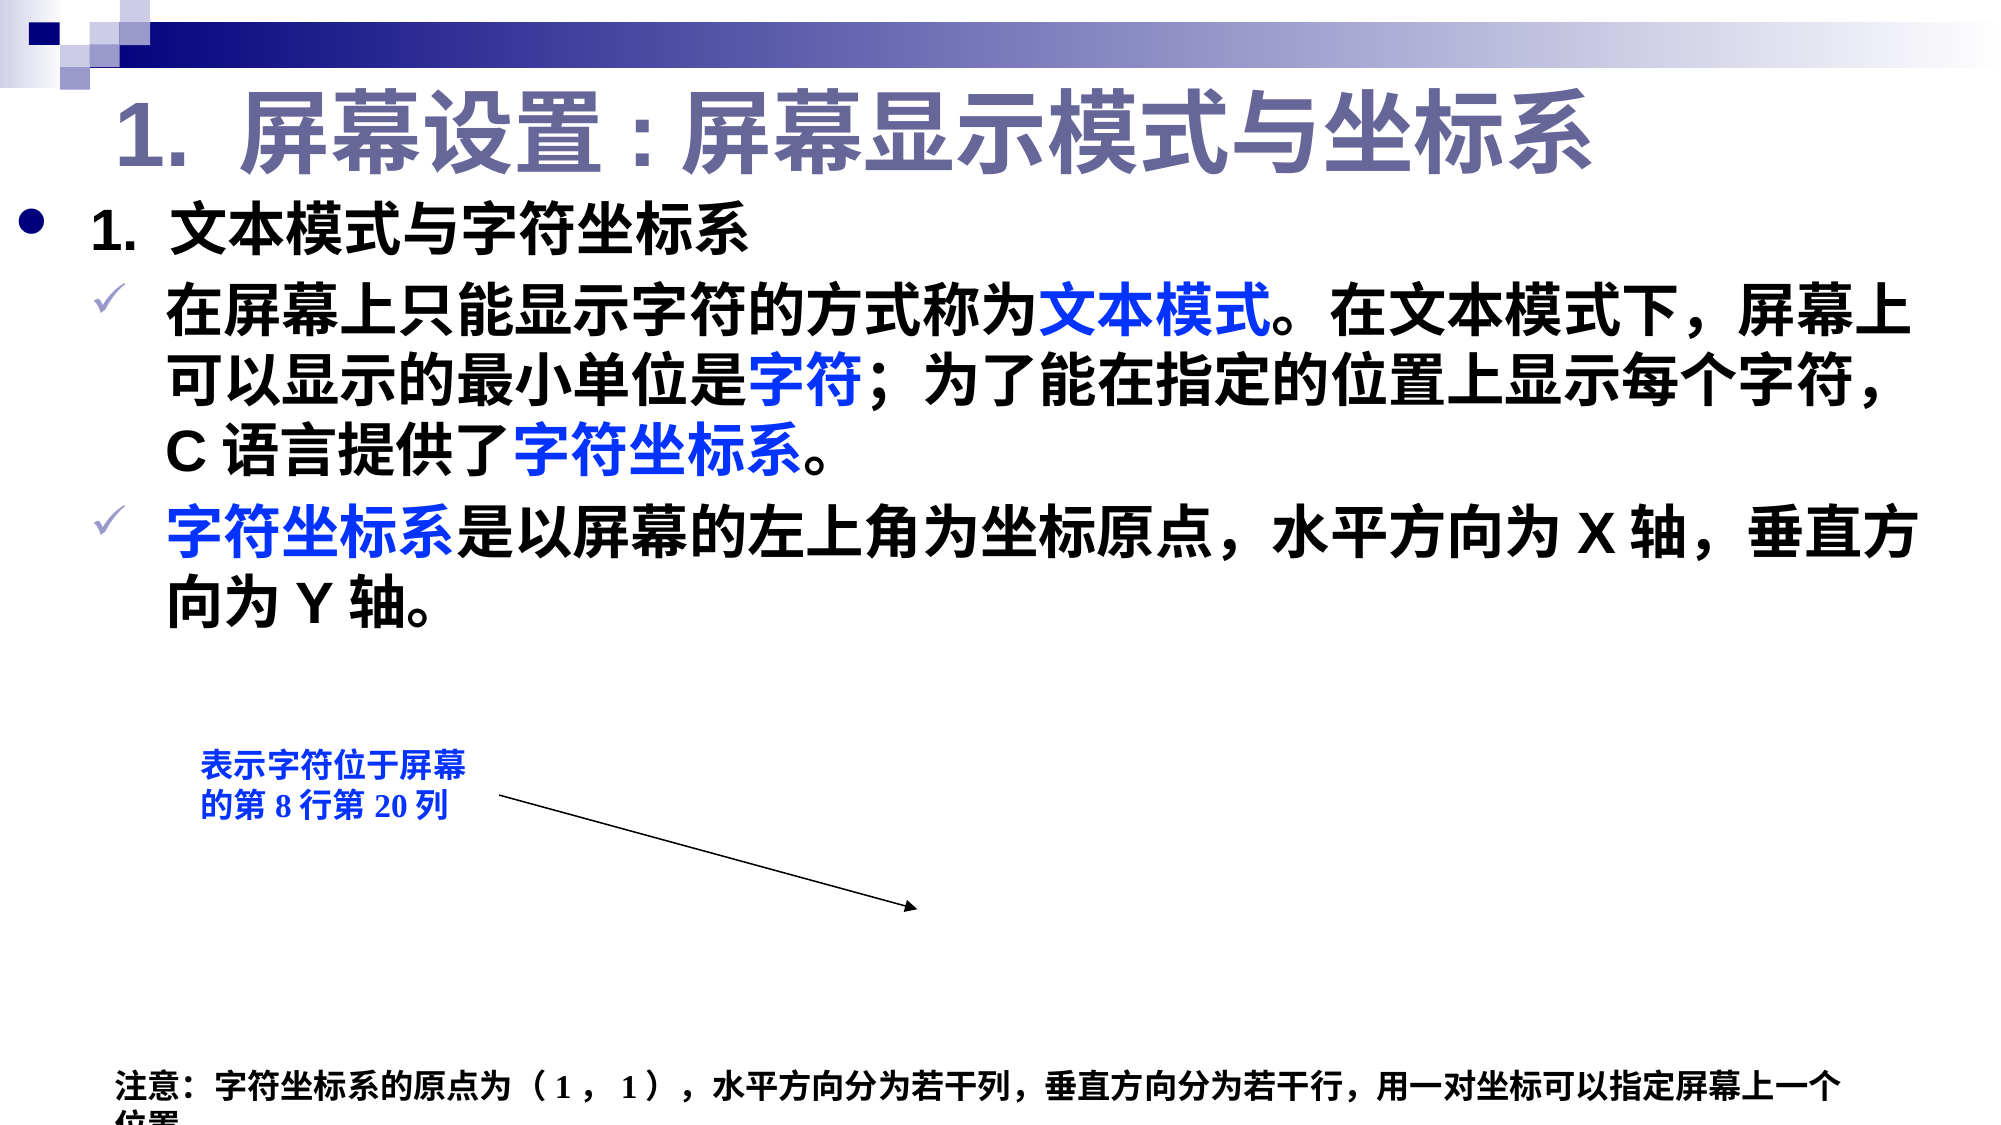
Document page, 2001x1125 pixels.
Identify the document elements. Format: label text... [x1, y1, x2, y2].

text_box 注意：字符坐标系的原点为（1，1），水平方向分为若干列，垂直方向分为若干行，用一对坐标可以指定屏幕上一个位置。 [99, 1057, 1884, 1125]
list 1. 文本模式与字符坐标系 在屏幕上只能显示字符的方式称为文本模式。在文本模式下，屏幕上可以显示的最小单位是字符；为了能在指定的位置上显示每个字符，C语言提供了字符坐标系。 字符坐标系是以屏幕的左上角为坐标原点，水平方向为X轴，垂直方向为Y轴。 [0, 184, 1940, 785]
text_box 表示字符位于屏幕的第8行第20列 [185, 736, 495, 832]
title 1. 屏幕设置:屏幕显示模式与坐标系 [99, 75, 1900, 184]
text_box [498, 794, 918, 910]
picture [628, 572, 1537, 1046]
